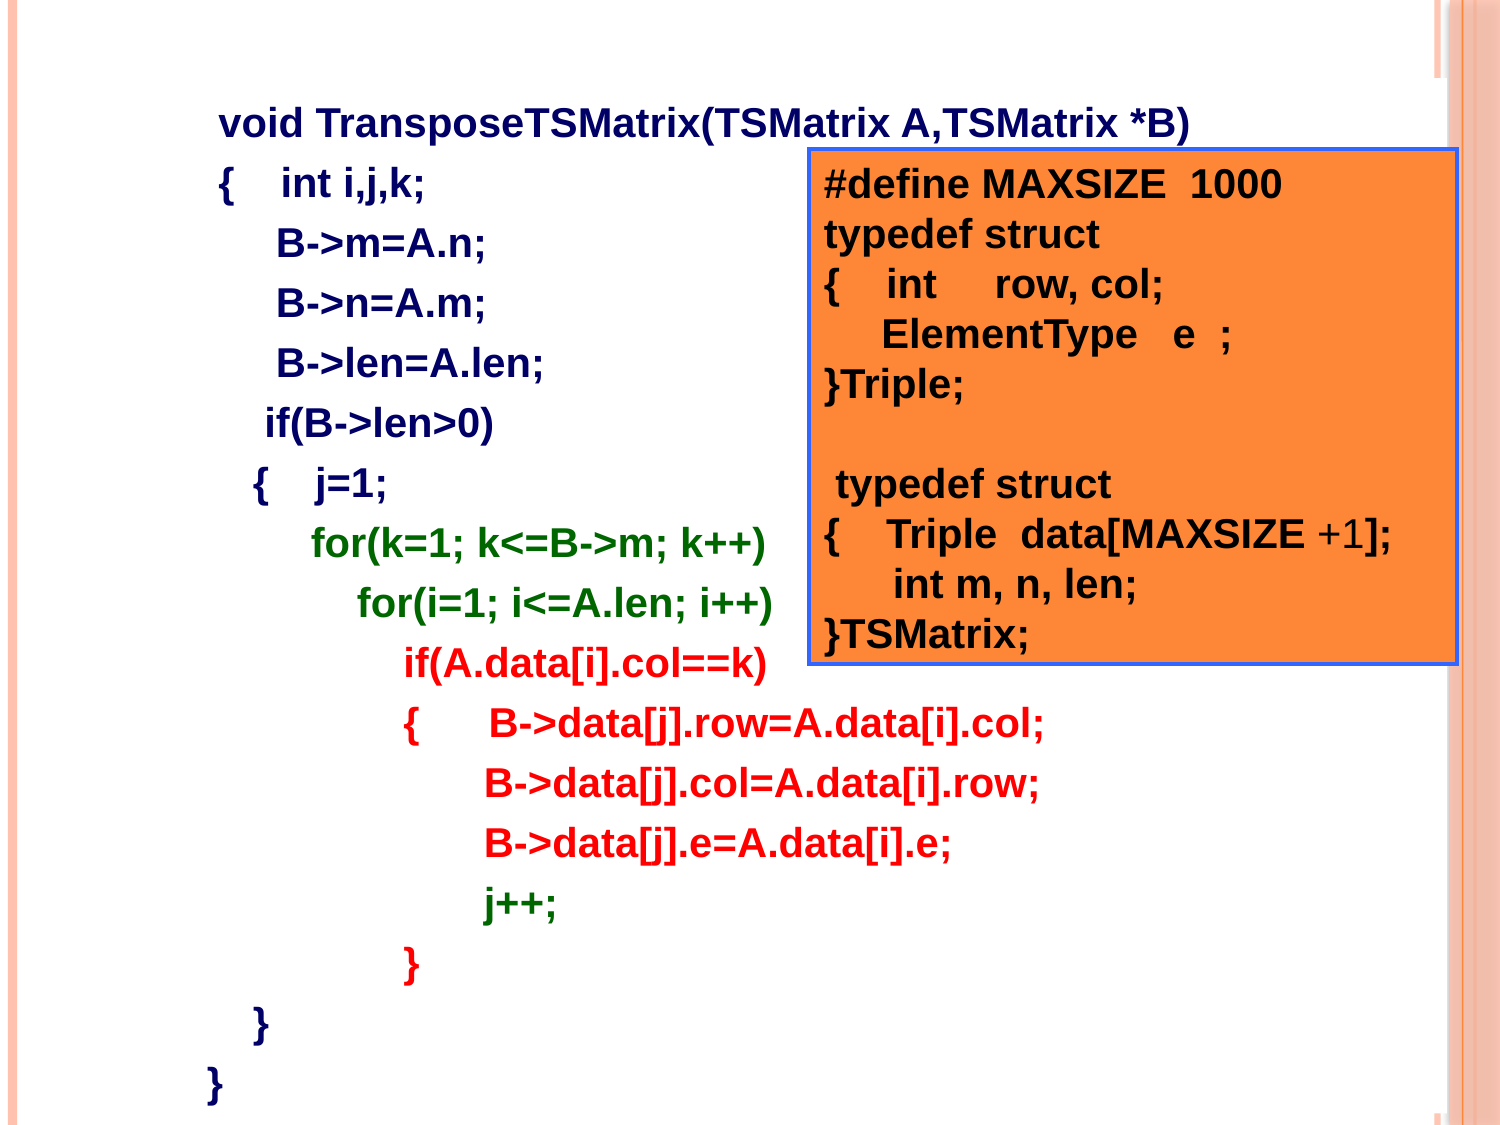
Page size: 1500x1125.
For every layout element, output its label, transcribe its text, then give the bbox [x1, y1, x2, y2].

text_box #define MAXSIZE 1000 typedef struct { int row, col; ElementType e ; }Triple; typedef struct { Triple data[MAXSIZE +1]; int m, n, len; }TSMatrix; [809, 148, 1457, 665]
text_box void TransposeTSMatrix(TSMatrix A,TSMatrix *B) { int i,j,k; B->m=A.n; B->n=A.m; B->len=A.len; if(B->len>0) { j=1; for(k=1; k<=B->m; k++) for(i=1; i<=A.len; i++) if(A.data[i].col==k) { B->data[j].row=A.data[i].col; B->data[j].col=A.data[i].row; B->data[j].e=A.data[i].e; j++; } } } [88, 78, 1447, 1114]
